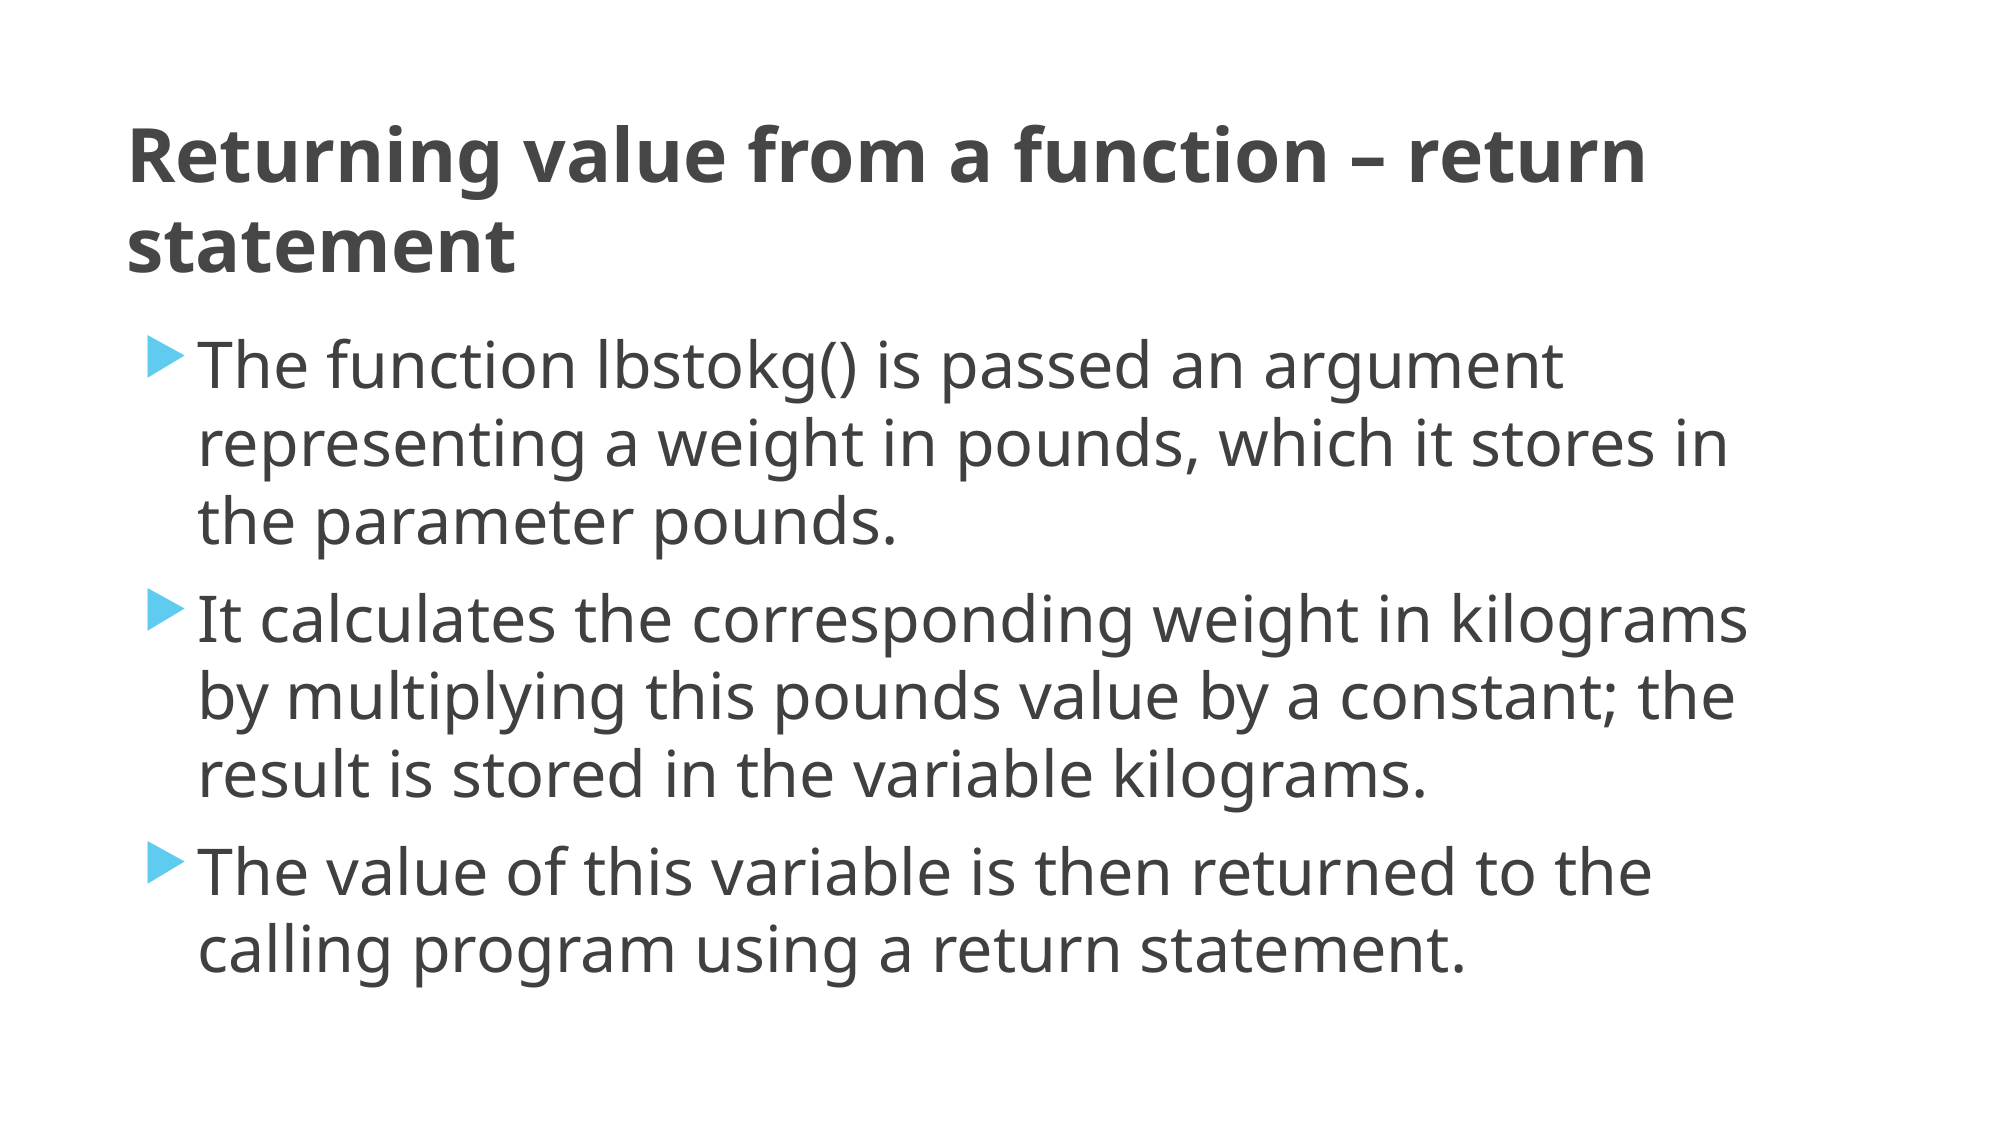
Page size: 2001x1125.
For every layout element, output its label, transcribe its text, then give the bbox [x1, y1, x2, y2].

title Returning value from a function – return statement [111, 99, 1935, 317]
list The function lbstokg() is passed an argument representing a weight in pounds, which it stores in the parameter pounds. It calculates the corresponding weight in kilograms by multiplying this pounds value by a constant; the result is stored in the variable kilograms. The value of this variable is then returned to the calling program using a return statement. [127, 316, 1808, 1006]
